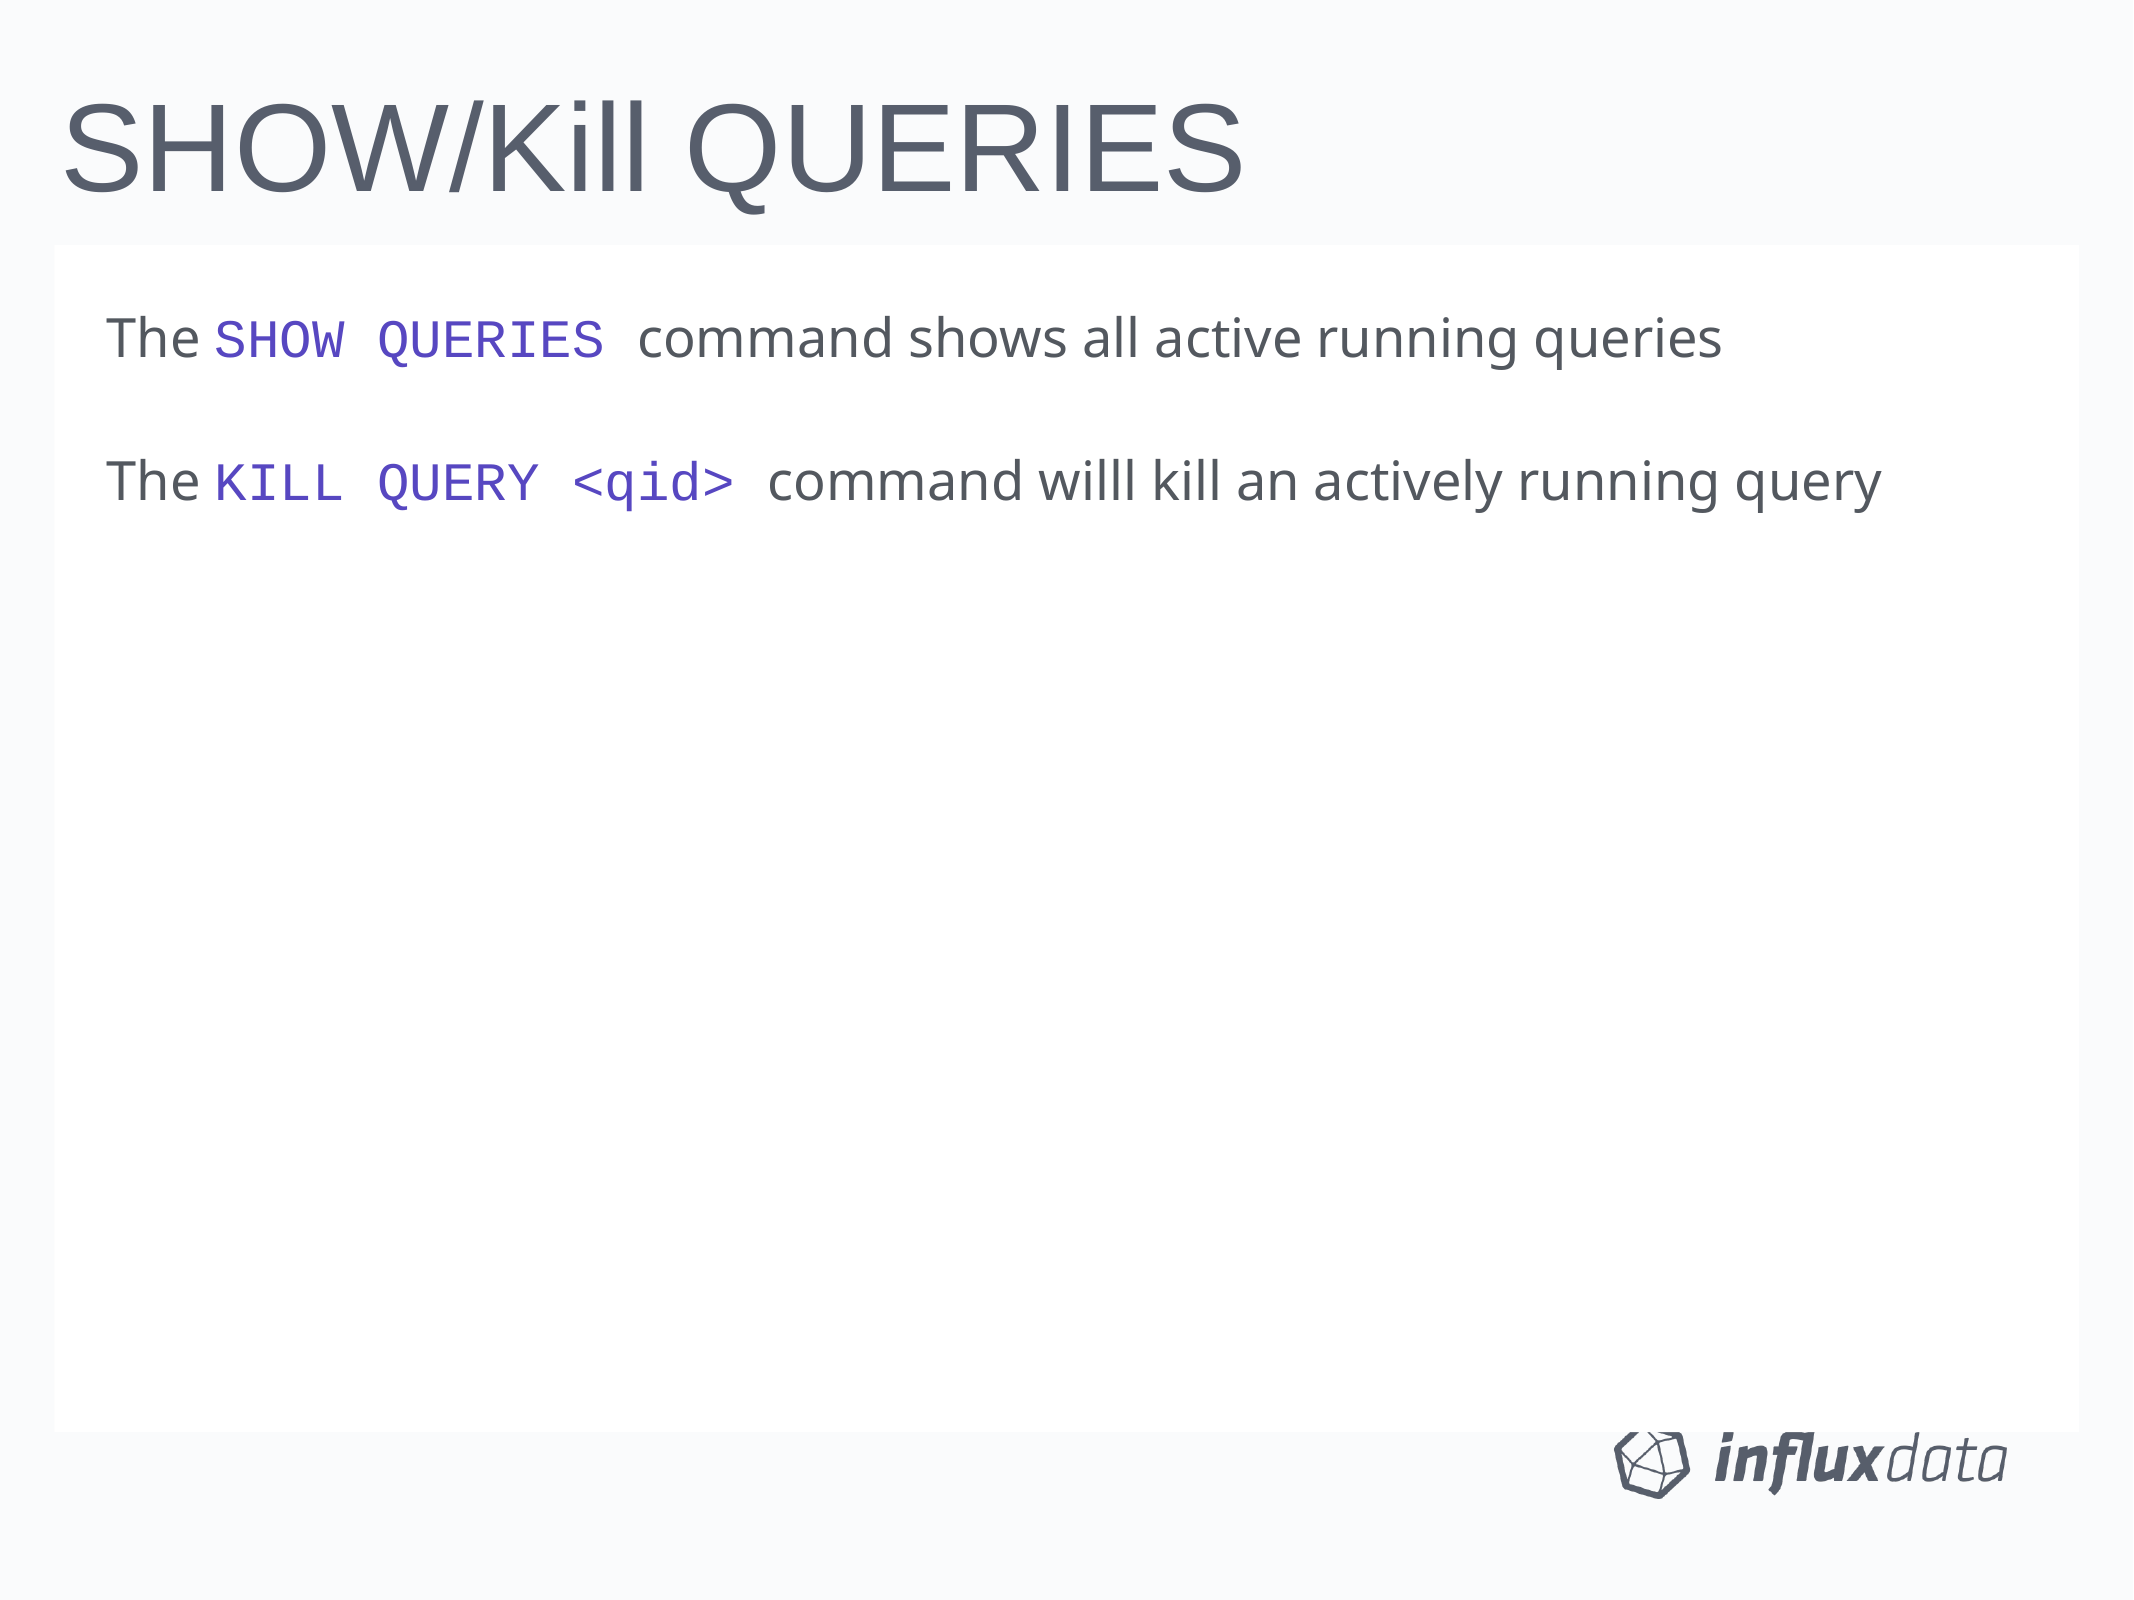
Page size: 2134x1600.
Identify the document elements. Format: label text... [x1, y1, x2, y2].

picture [1613, 1433, 2007, 1499]
list The SHOW QUERIES command shows all active running queries The KILL QUERY <qid> command willl kill an actively running query [53, 244, 2080, 1433]
list SHOW/Kill QUERIES [51, 49, 2134, 226]
